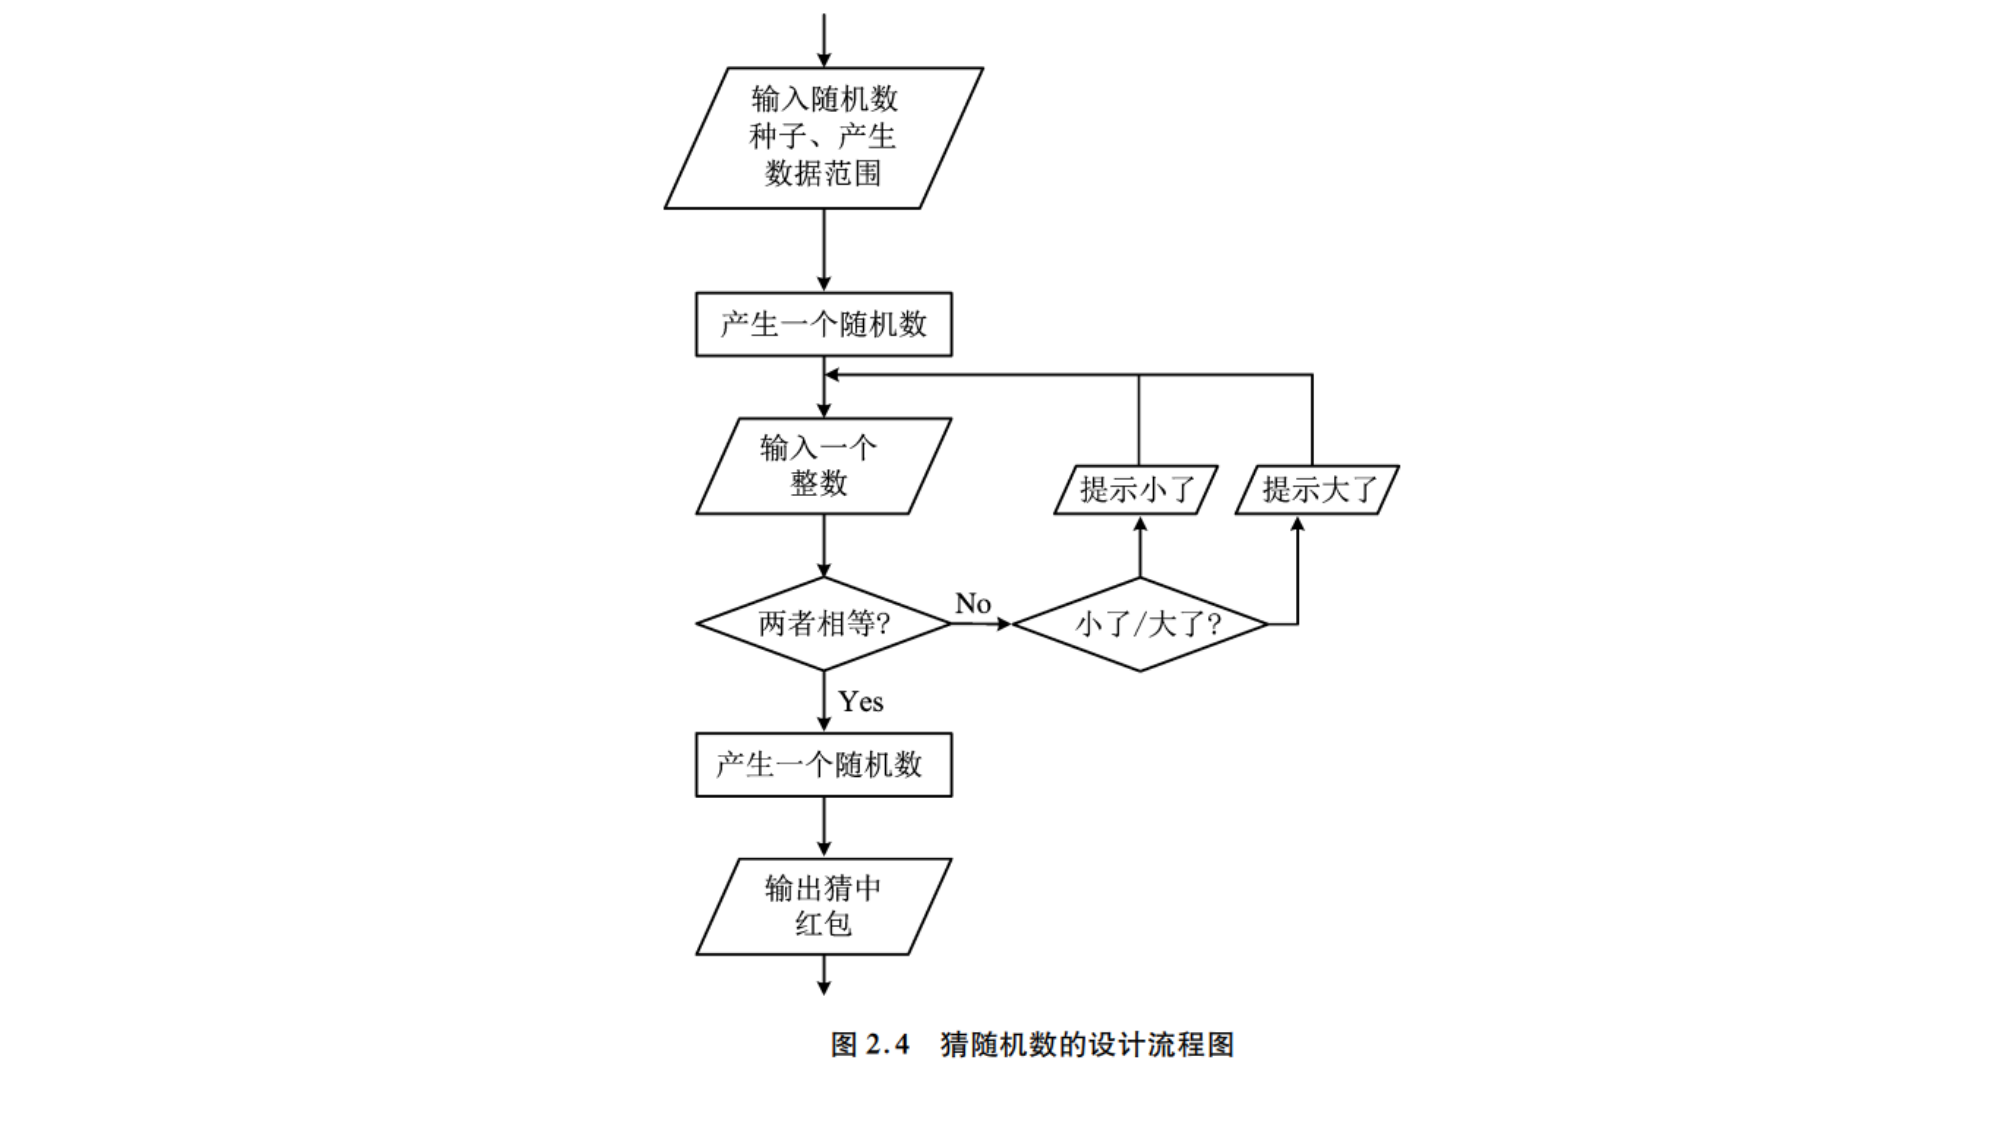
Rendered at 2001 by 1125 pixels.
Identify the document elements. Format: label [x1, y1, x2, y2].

picture [617, 0, 1418, 1078]
